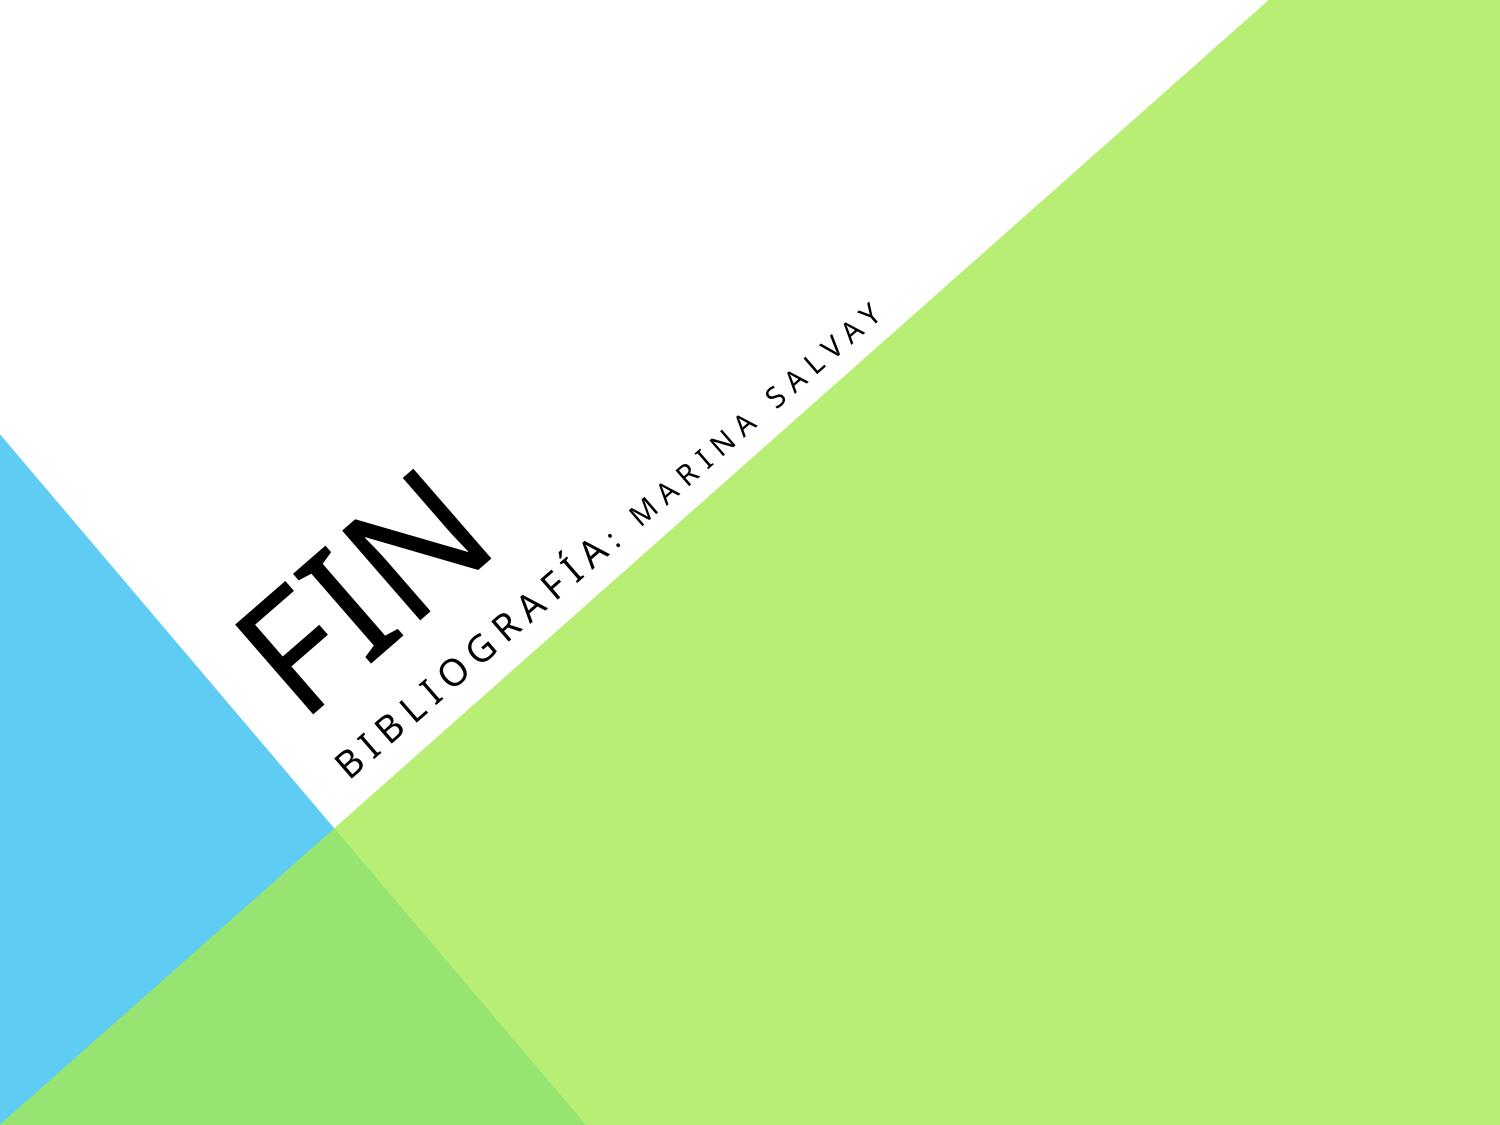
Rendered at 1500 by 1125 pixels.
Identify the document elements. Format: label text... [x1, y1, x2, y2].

title FIN [182, 4, 1012, 761]
subtitle Bibliografía: marina salvay [312, 61, 1154, 804]
